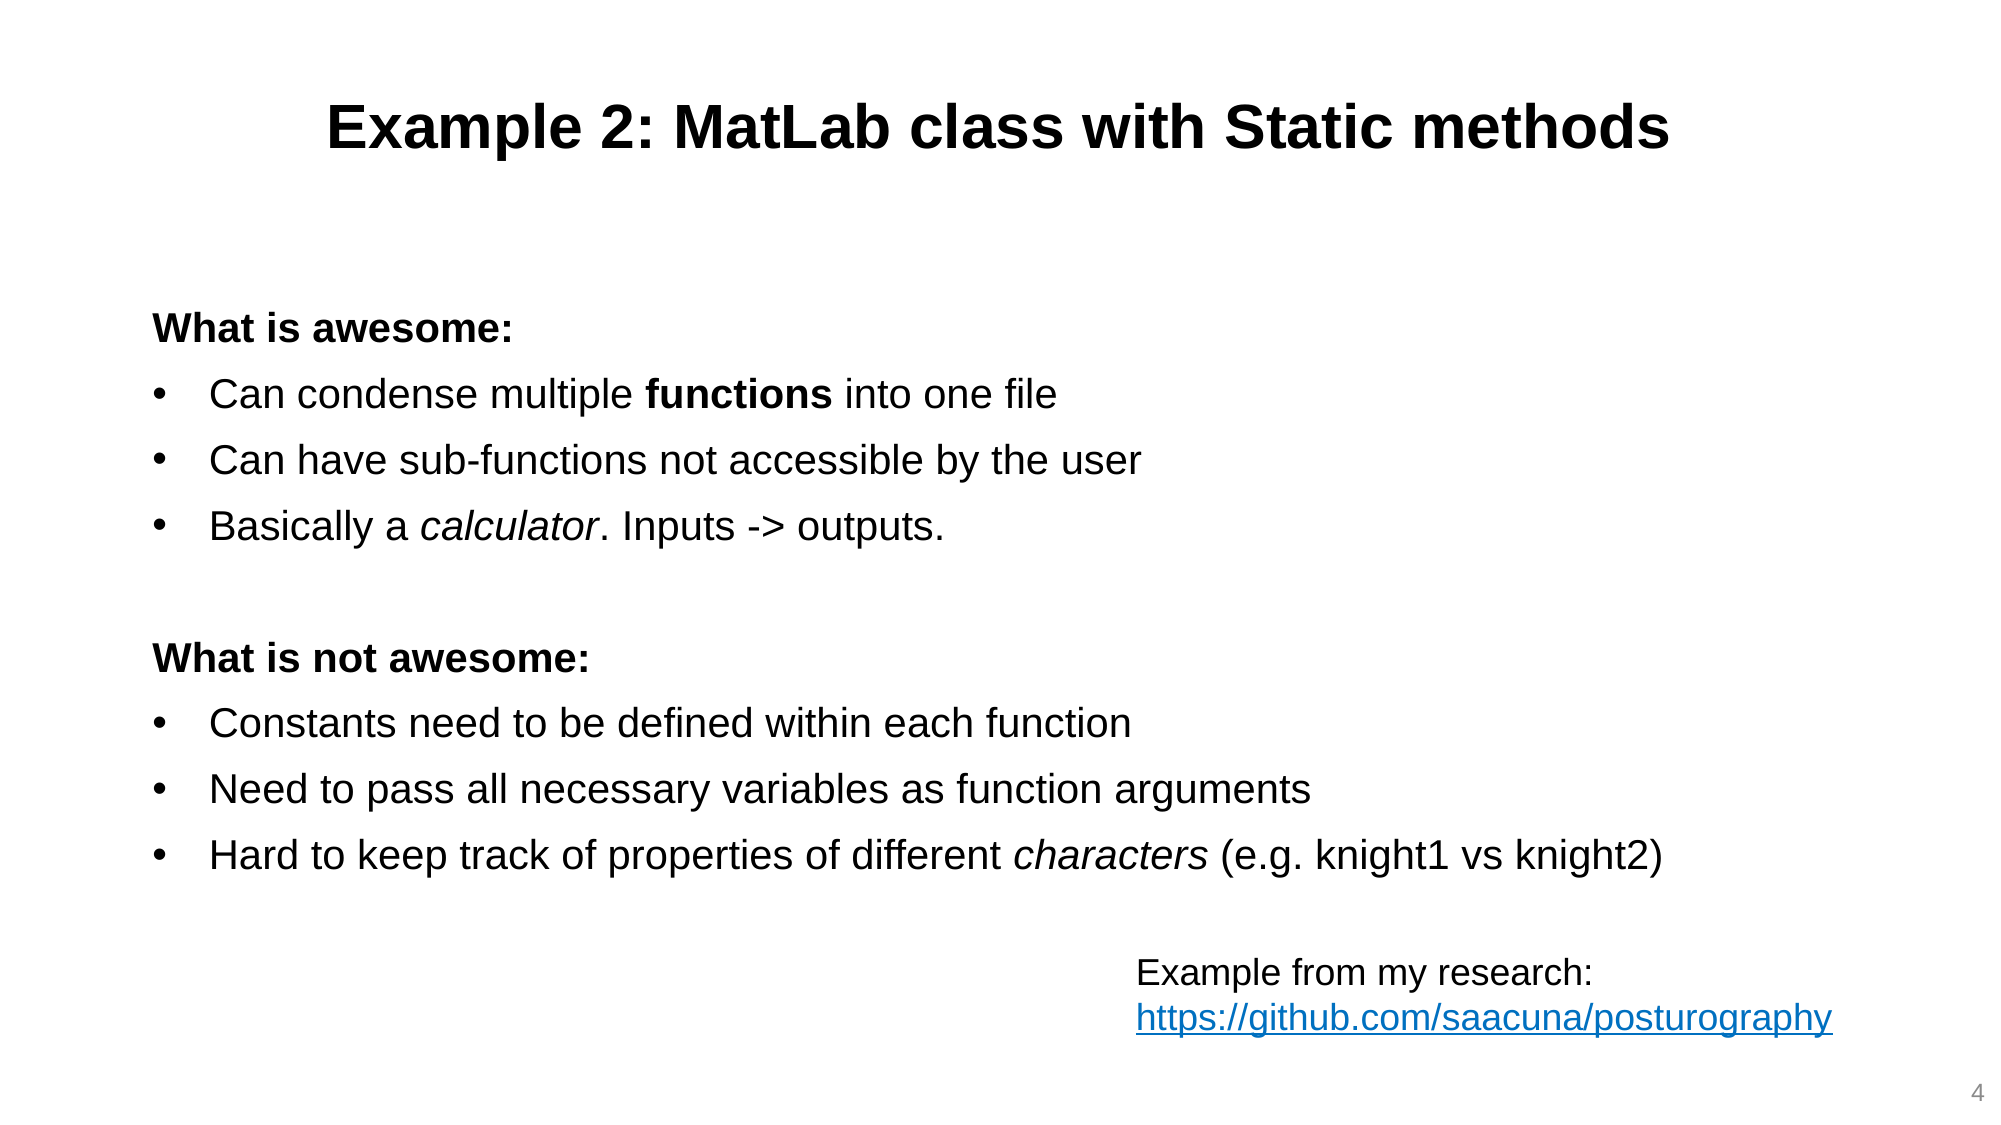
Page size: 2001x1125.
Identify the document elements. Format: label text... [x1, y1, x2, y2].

title Example 2: MatLab class with Static methods [137, 78, 1863, 179]
list What is awesome: Can condense multiple functions into one file Can have sub-functions not accessible by the user Basically a calculator. Inputs -> outputs. What is not awesome: Constants need to be defined within each function Need to pass all necessary variables as function arguments Hard to keep track of properties of different characters (e.g. knight1 vs knight2) [137, 299, 1863, 1014]
slide_number 4 [1933, 1061, 2000, 1122]
text_box Example from my research: https://github.com/saacuna/posturography [1121, 940, 1859, 1046]
